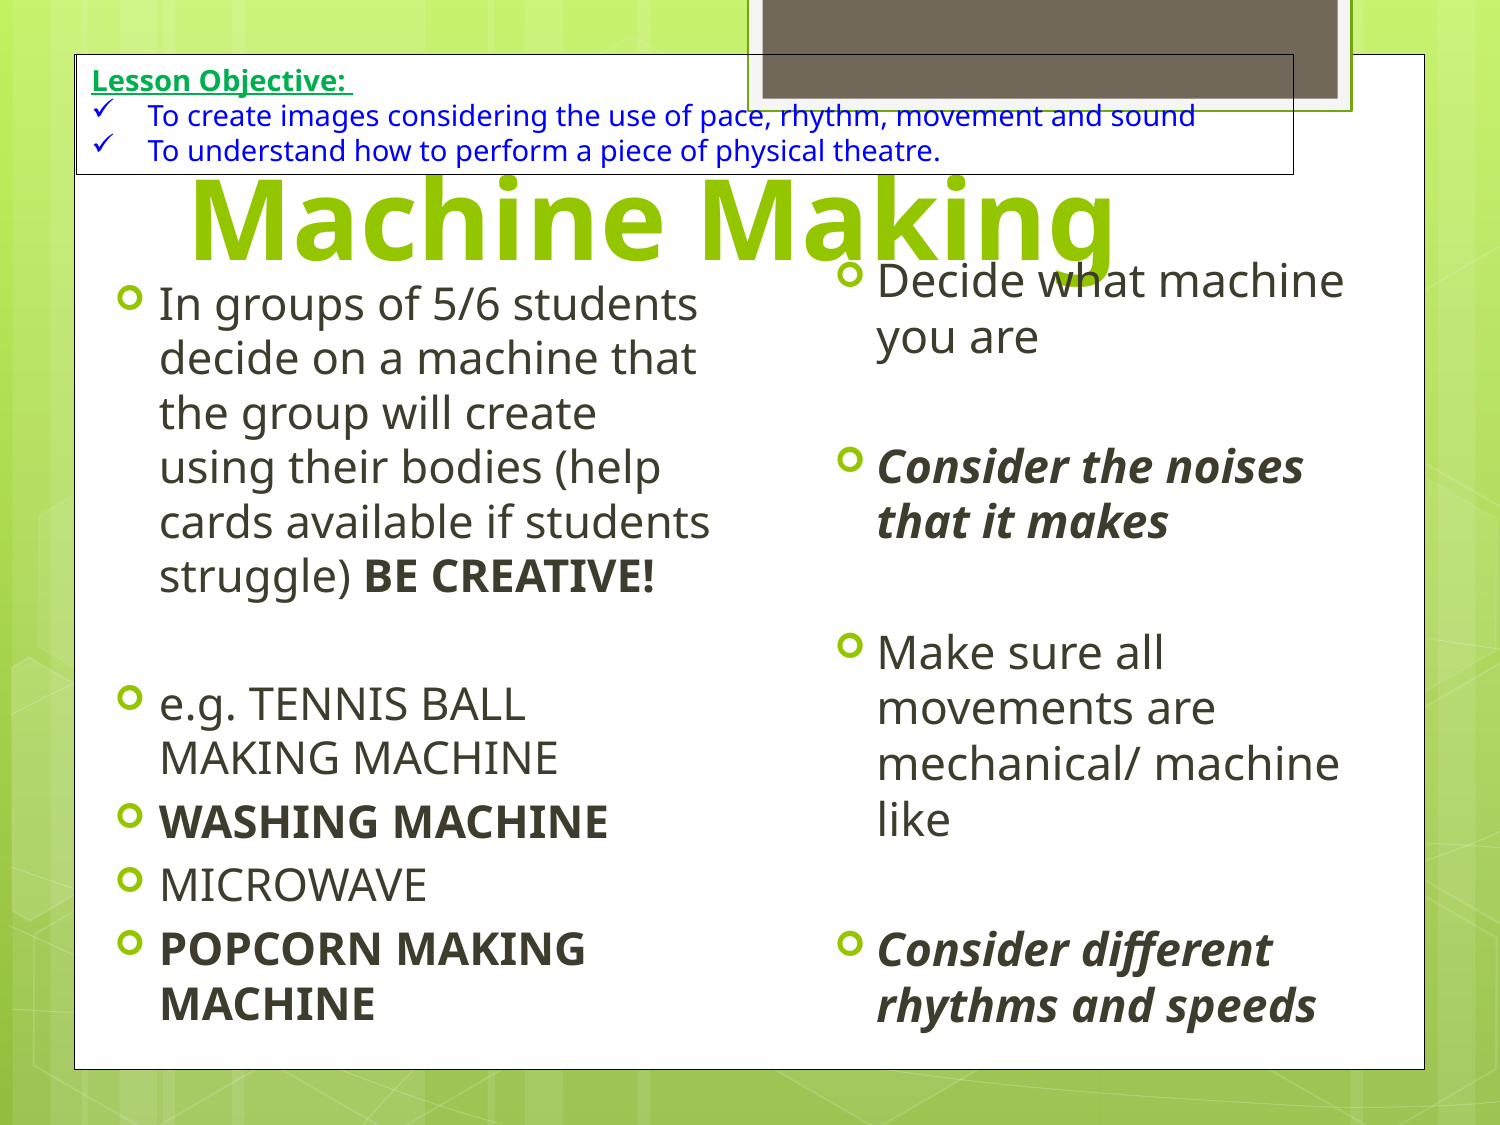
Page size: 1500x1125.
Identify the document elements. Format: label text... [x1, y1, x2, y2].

title Machine Making [171, 125, 1324, 291]
text_box Lesson Objective: To create images considering the use of pace, rhythm, movement and sound To understand how to perform a piece of physical theatre. [76, 54, 1294, 175]
list Decide what machine you are Consider the noises that it makes Make sure all movements are mechanical/ machine like Consider different rhythms and speeds [809, 243, 1388, 1047]
list In groups of 5/6 students decide on a machine that the group will create using their bodies (help cards available if students struggle) BE CREATIVE! e.g. TENNIS BALL MAKING MACHINE WASHING MACHINE MICROWAVE POPCORN MAKING MACHINE [88, 267, 732, 1047]
